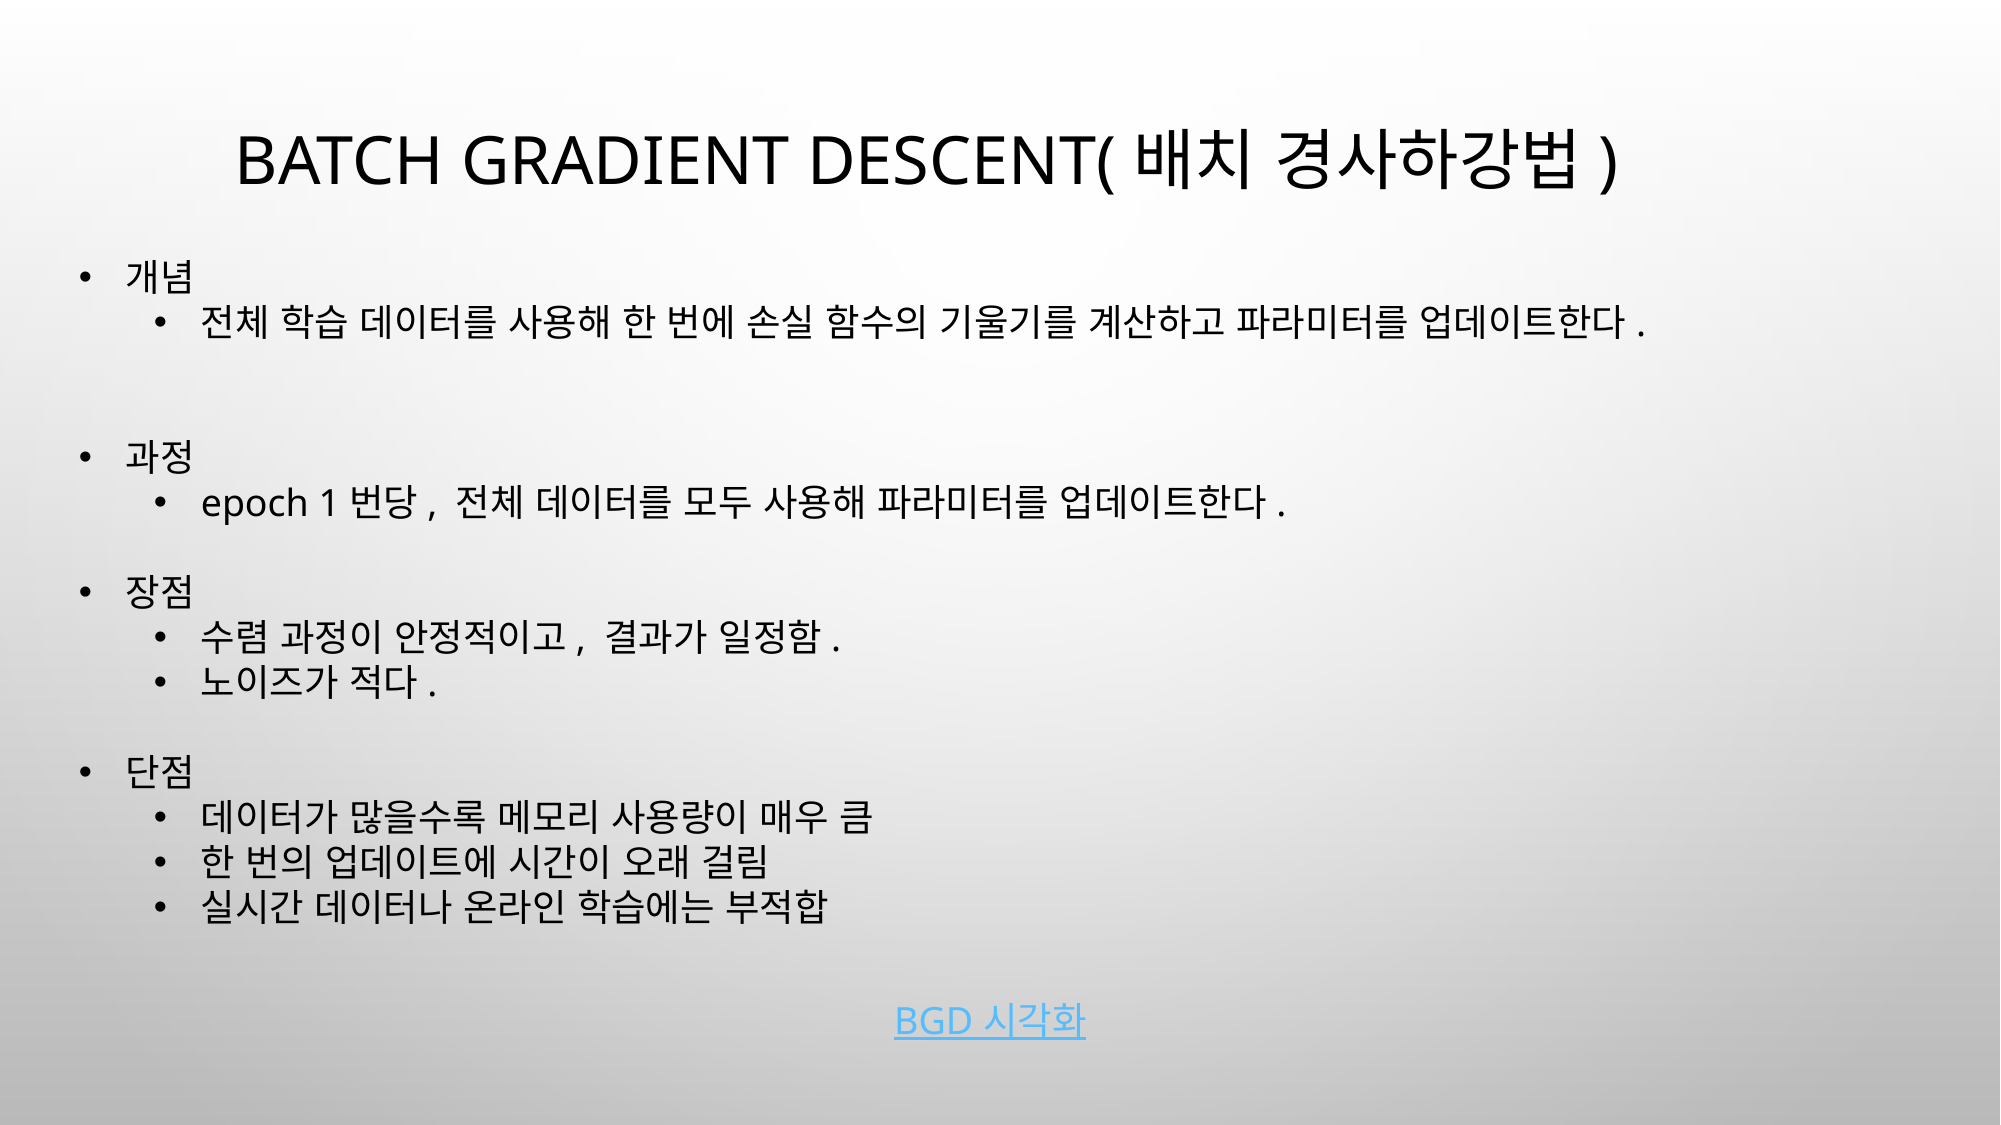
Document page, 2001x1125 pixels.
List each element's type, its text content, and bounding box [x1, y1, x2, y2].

title Batch Gradient Descent(배치 경사하강법) [64, 29, 1790, 247]
text_box 개념 전체 학습 데이터를 사용해 한 번에 손실 함수의 기울기를 계산하고 파라미터를 업데이트한다. 과정 epoch 1번당, 전체 데이터를 모두 사용해 파라미터를 업데이트한다. 장점 수렴 과정이 안정적이고, 결과가 일정함. 노이즈가 적다. 단점 데이터가 많을수록 메모리 사용량이 매우 큼 한 번의 업데이트에 시간이 오래 걸림 실시간 데이터나 온라인 학습에는 부적합 [64, 246, 1936, 937]
text_box BGD 시각화 [879, 989, 1102, 1059]
picture [0, 0, 2000, 1125]
